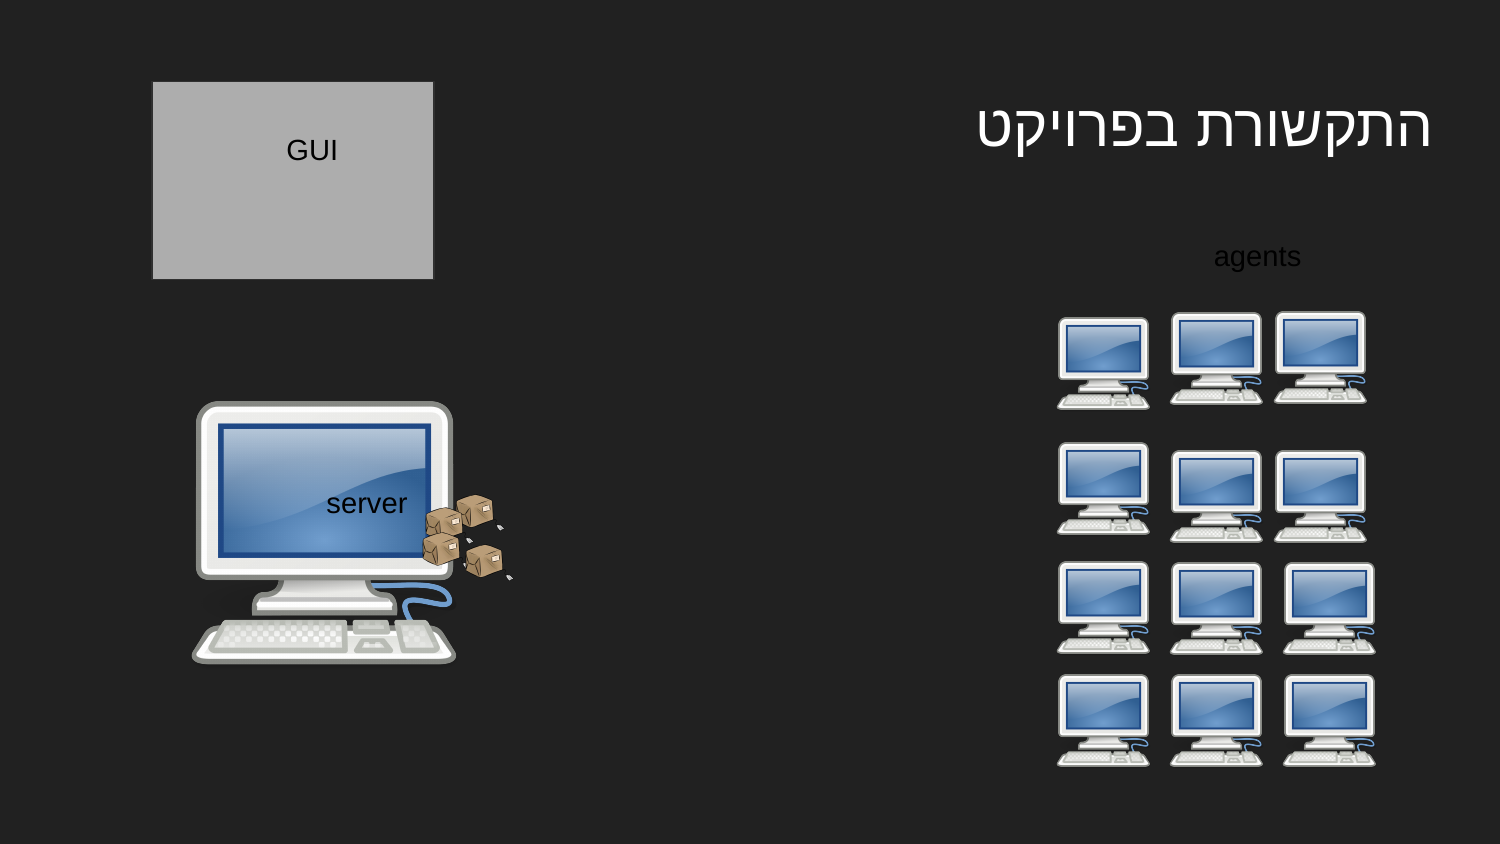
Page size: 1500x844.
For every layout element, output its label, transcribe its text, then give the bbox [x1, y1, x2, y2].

picture [1169, 312, 1264, 408]
picture [1281, 562, 1377, 657]
picture [1169, 674, 1264, 769]
picture [1056, 561, 1151, 656]
text_box GUI [219, 116, 354, 184]
picture [1056, 317, 1151, 412]
text_box [151, 81, 434, 280]
text_box agents [1160, 221, 1317, 280]
title התקשורת בפרויקט [51, 72, 1449, 167]
picture [1169, 450, 1264, 545]
picture [189, 401, 518, 671]
picture [1169, 562, 1264, 657]
picture [1056, 442, 1151, 537]
picture [1273, 450, 1369, 545]
picture [1281, 674, 1377, 769]
picture [1273, 311, 1369, 406]
picture [1056, 674, 1151, 769]
